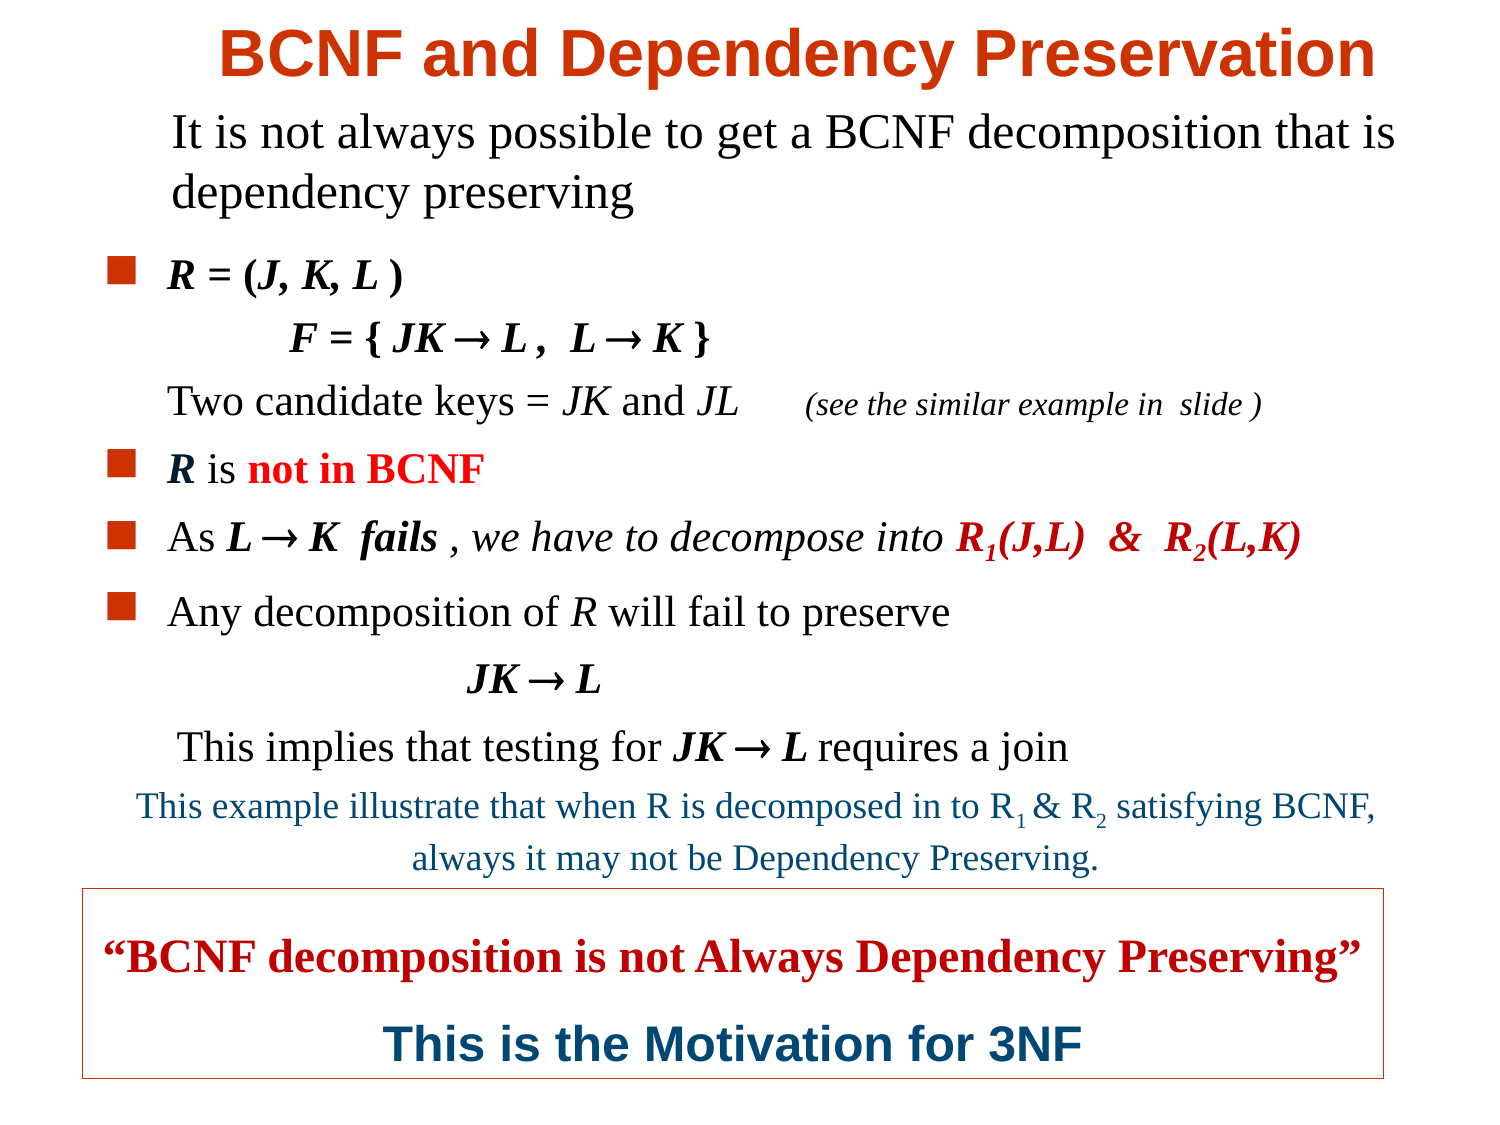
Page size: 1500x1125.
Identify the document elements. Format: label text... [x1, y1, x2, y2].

text_box “BCNF decomposition is not Always Dependency Preserving” This is the Motivation for 3NF [82, 888, 1384, 1079]
title BCNF and Dependency Preservation [156, 0, 1441, 98]
text_box This example illustrate that when R is decomposed in to R1 & R2 satisfying BCNF, always it may not be Dependency Preserving. [82, 773, 1430, 885]
text_box It is not always possible to get a BCNF decomposition that is dependency preserving [156, 91, 1425, 226]
list R = (J, K, L ) F = { JK  L , L  K } Two candidate keys = JK and JL (see the similar example in slide ) R is not in BCNF As L  K fails , we have to decompose into R1(J,L) & R2(L,K) Any decomposition of R will fail to preserve JK  L This implies that testing for JK  L requires a join [95, 227, 1405, 773]
